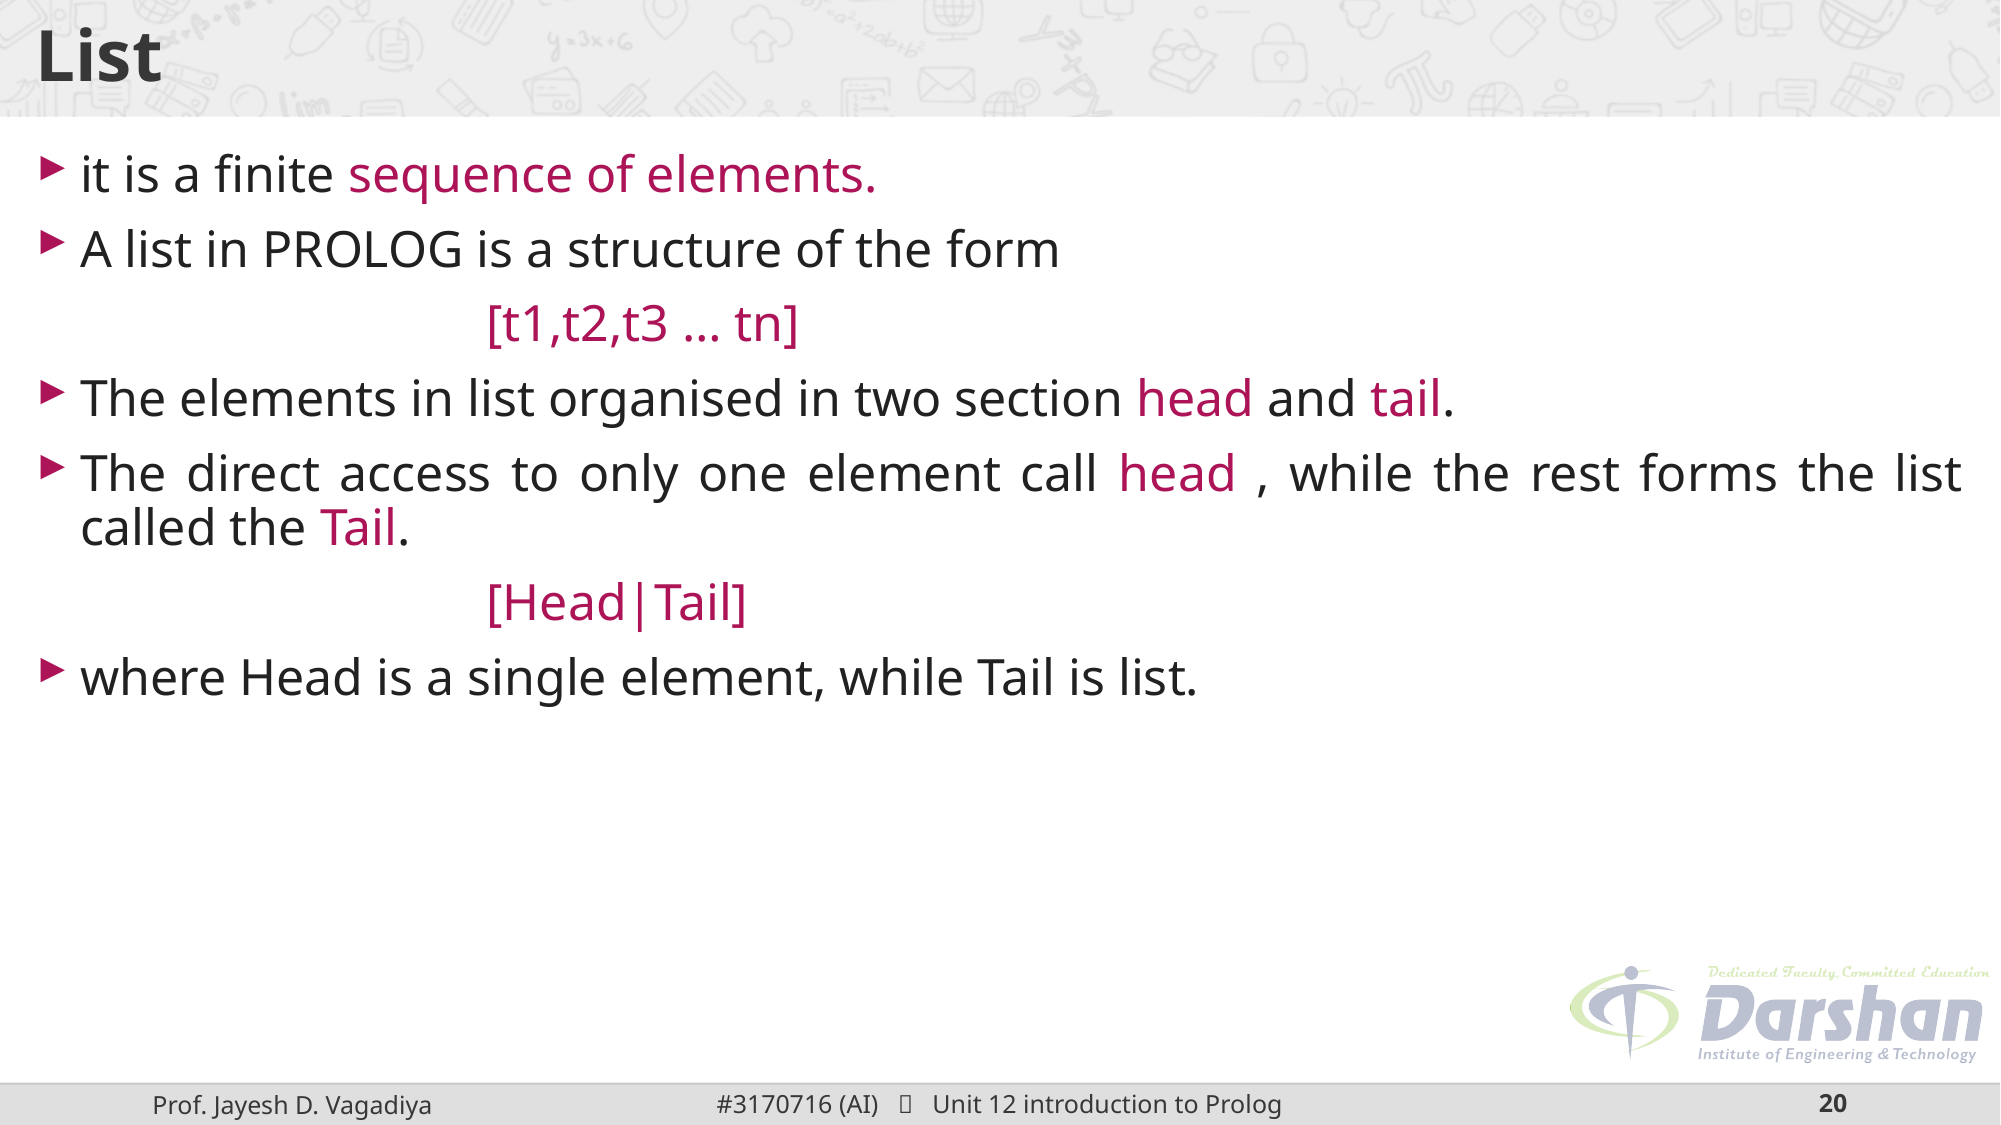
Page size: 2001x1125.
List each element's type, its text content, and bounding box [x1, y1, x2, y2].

title List [0, 0, 2000, 117]
list it is a finite sequence of elements. A list in PROLOG is a structure of the form [t1,t2,t3 … tn] The elements in list organised in two section head and tail. The direct access to only one element call head , while the rest forms the list called the Tail. [Head|Tail] where Head is a single element, while Tail is list. [21, 141, 1979, 1059]
